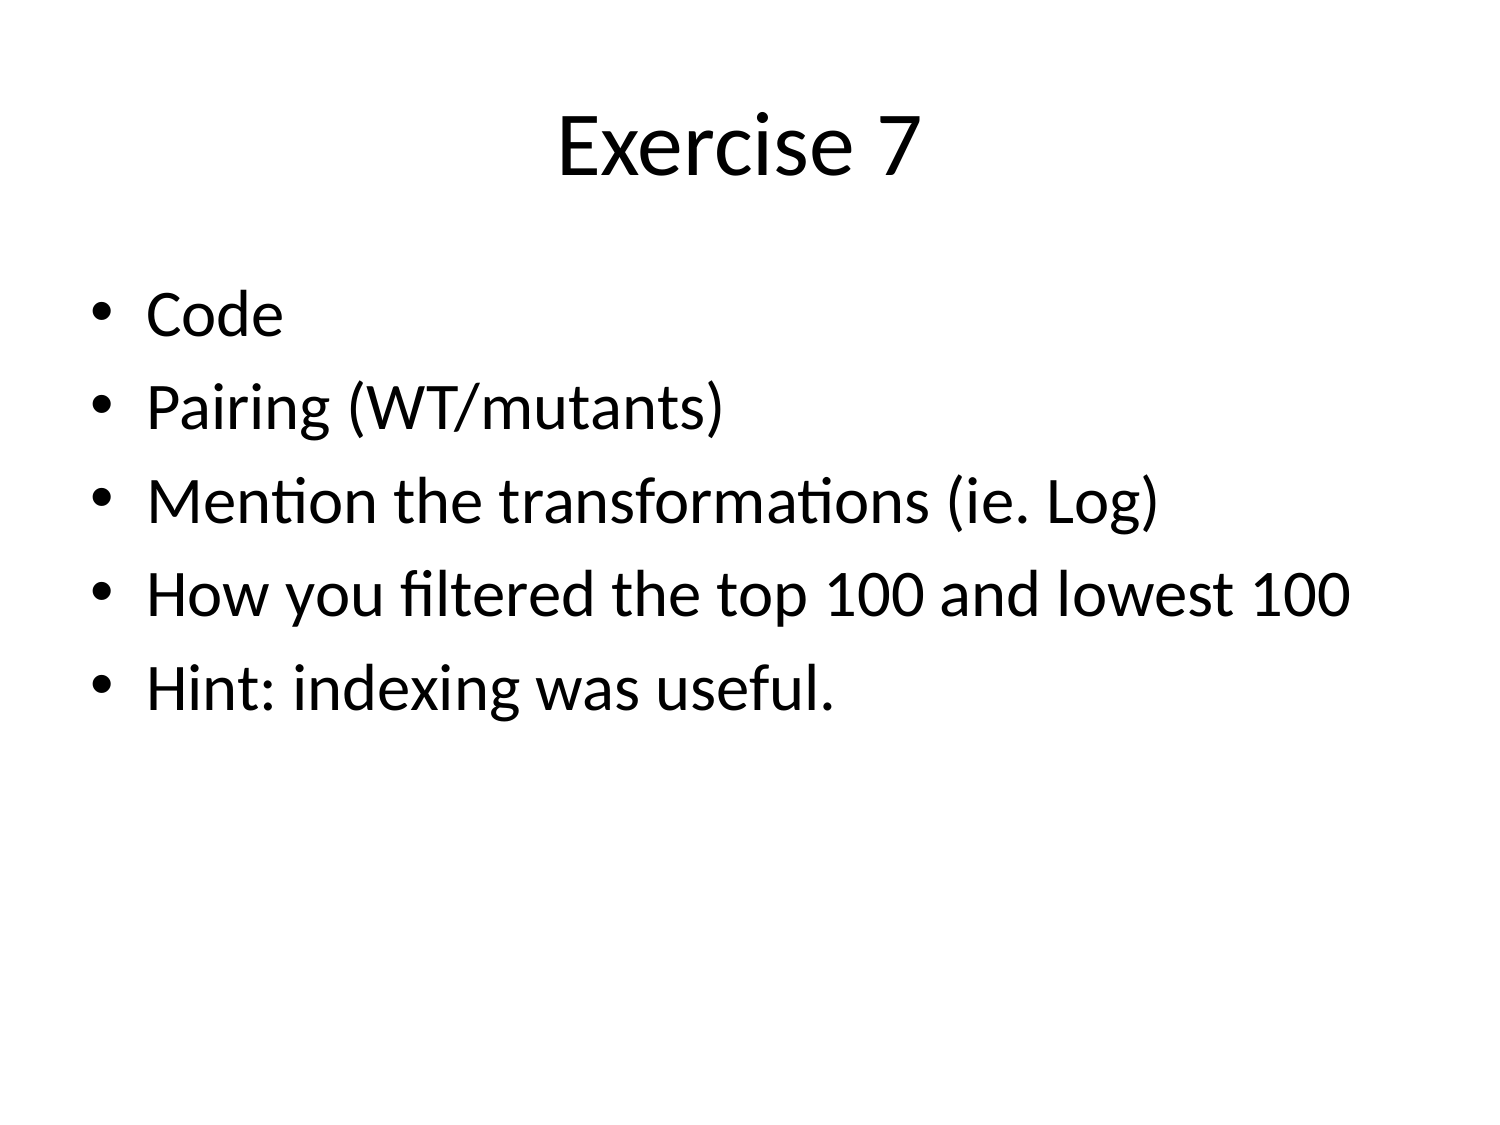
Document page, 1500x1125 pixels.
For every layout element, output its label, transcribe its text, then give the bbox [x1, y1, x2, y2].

list Code Pairing (WT/mutants) Mention the transformations (ie. Log) How you filtered the top 100 and lowest 100 Hint: indexing was useful. [75, 262, 1425, 1005]
title Exercise 7 [75, 45, 1425, 233]
